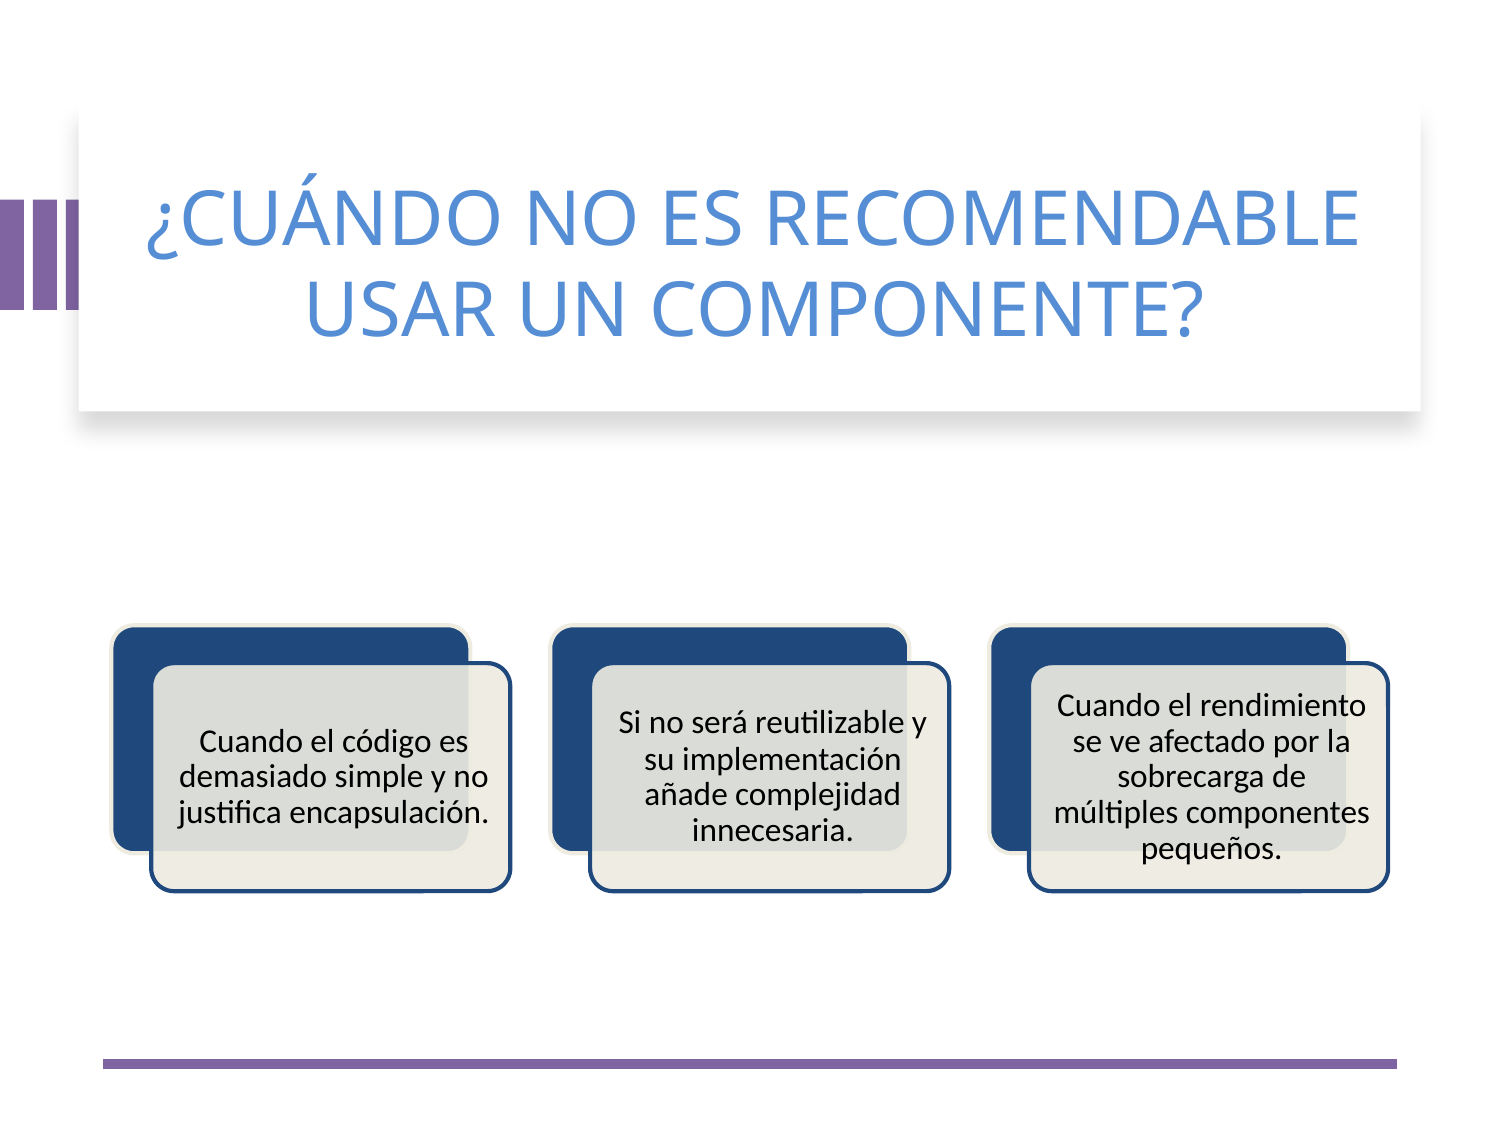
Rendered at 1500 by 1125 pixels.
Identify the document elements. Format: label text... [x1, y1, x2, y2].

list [110, 494, 1389, 1022]
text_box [0, 199, 91, 311]
text_box [77, 99, 1423, 413]
text_box [0, 0, 1500, 1125]
title ¿CUÁNDO NO ES RECOMENDABLE USAR UN COMPONENTE? [128, 132, 1380, 388]
